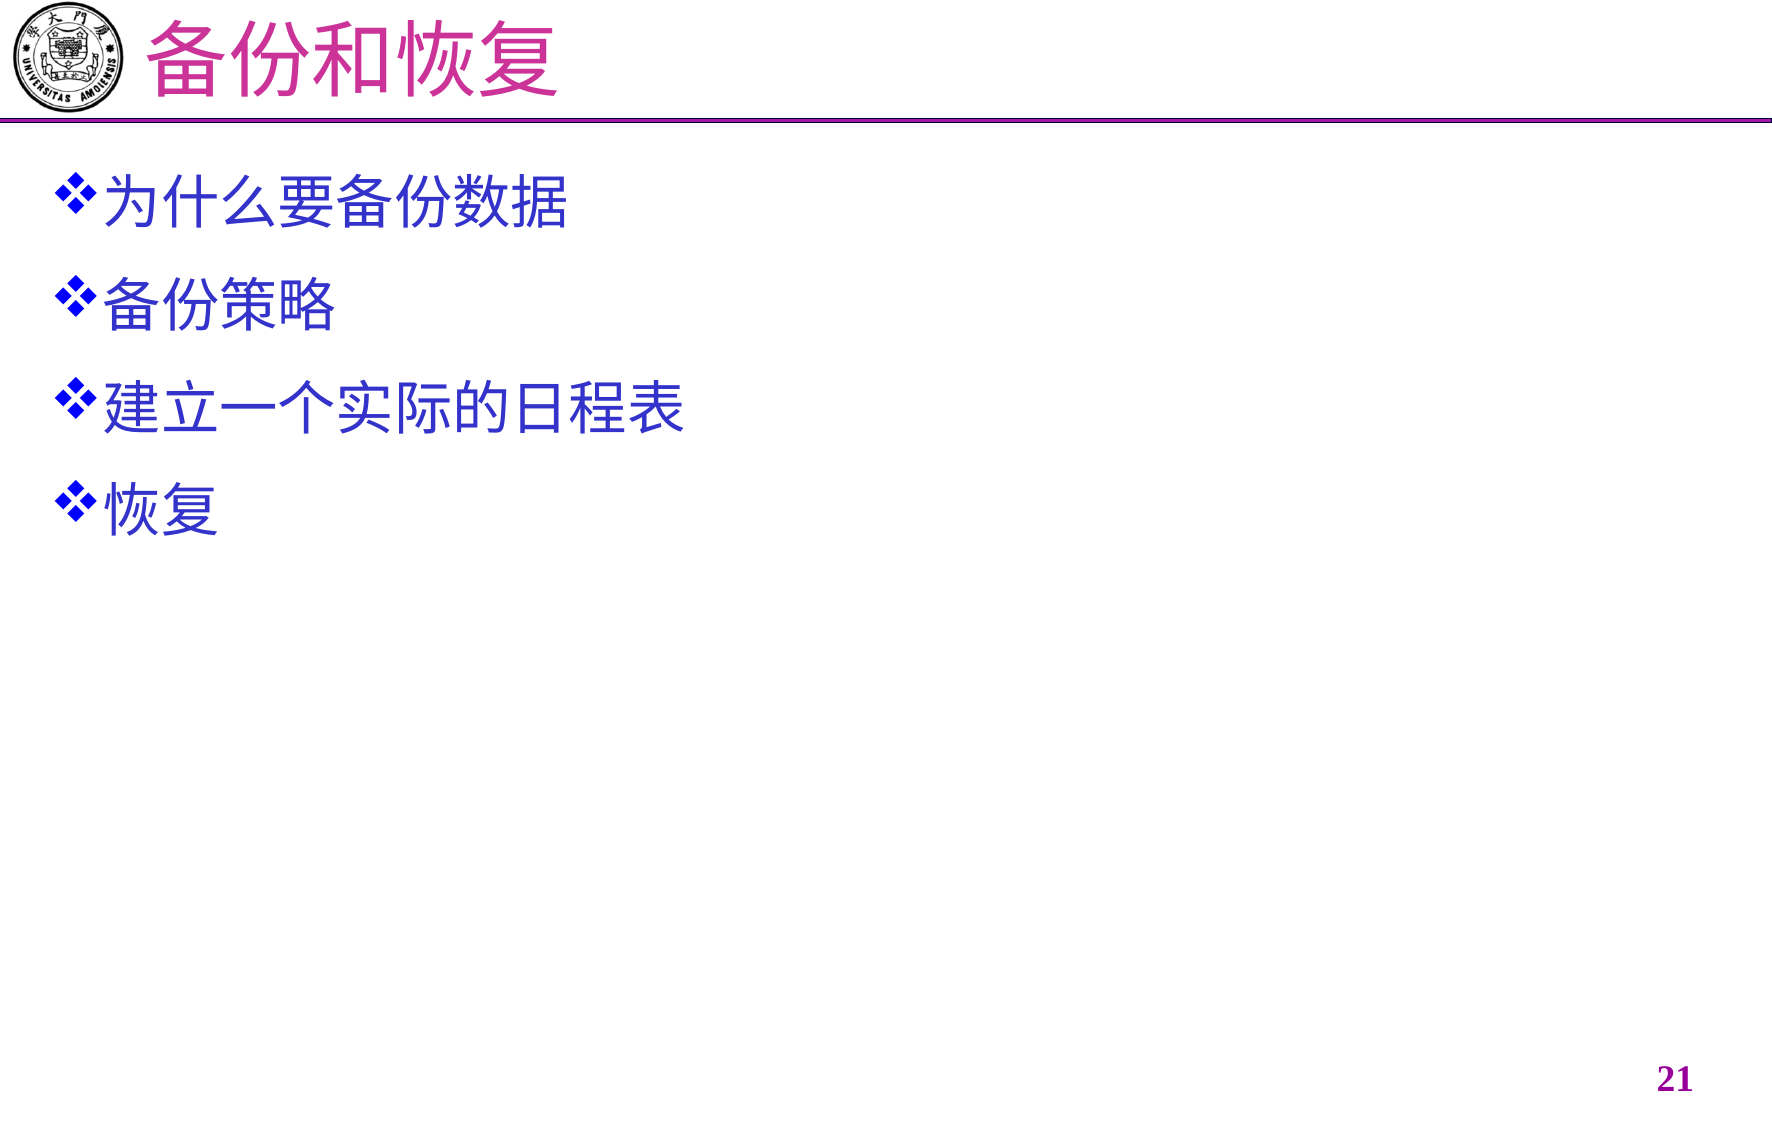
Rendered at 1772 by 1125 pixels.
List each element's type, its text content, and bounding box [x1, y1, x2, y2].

slide_number 20 [1444, 1046, 1710, 1107]
title 备份和恢复 [129, 0, 1737, 114]
list 为什么要备份数据 备份策略 建立一个实际的日程表 恢复 [34, 137, 1724, 1035]
picture [11, 0, 125, 114]
